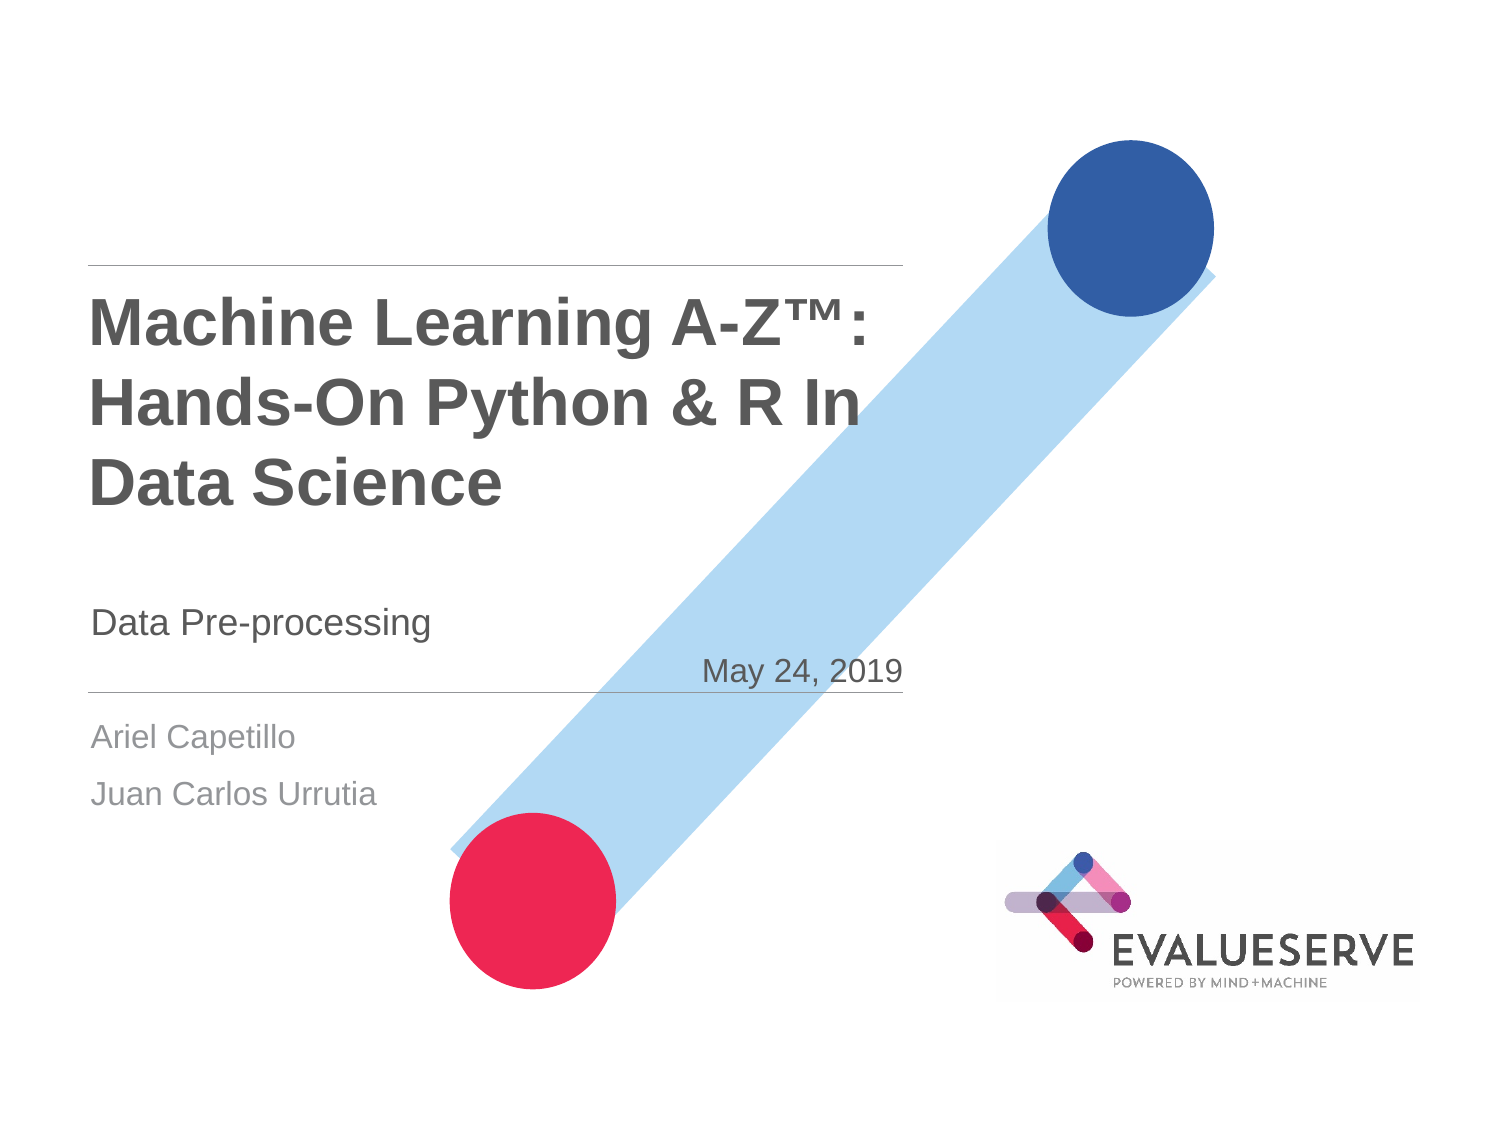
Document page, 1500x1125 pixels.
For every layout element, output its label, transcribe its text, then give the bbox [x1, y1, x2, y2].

list Ariel Capetillo Juan Carlos Urrutia [90, 696, 906, 831]
list May 24, 2019 [645, 645, 904, 693]
title Machine Learning A-Z™: Hands-On Python & R In Data Science [88, 278, 906, 587]
picture [996, 840, 1420, 1002]
list Data Pre-processing [90, 596, 906, 644]
